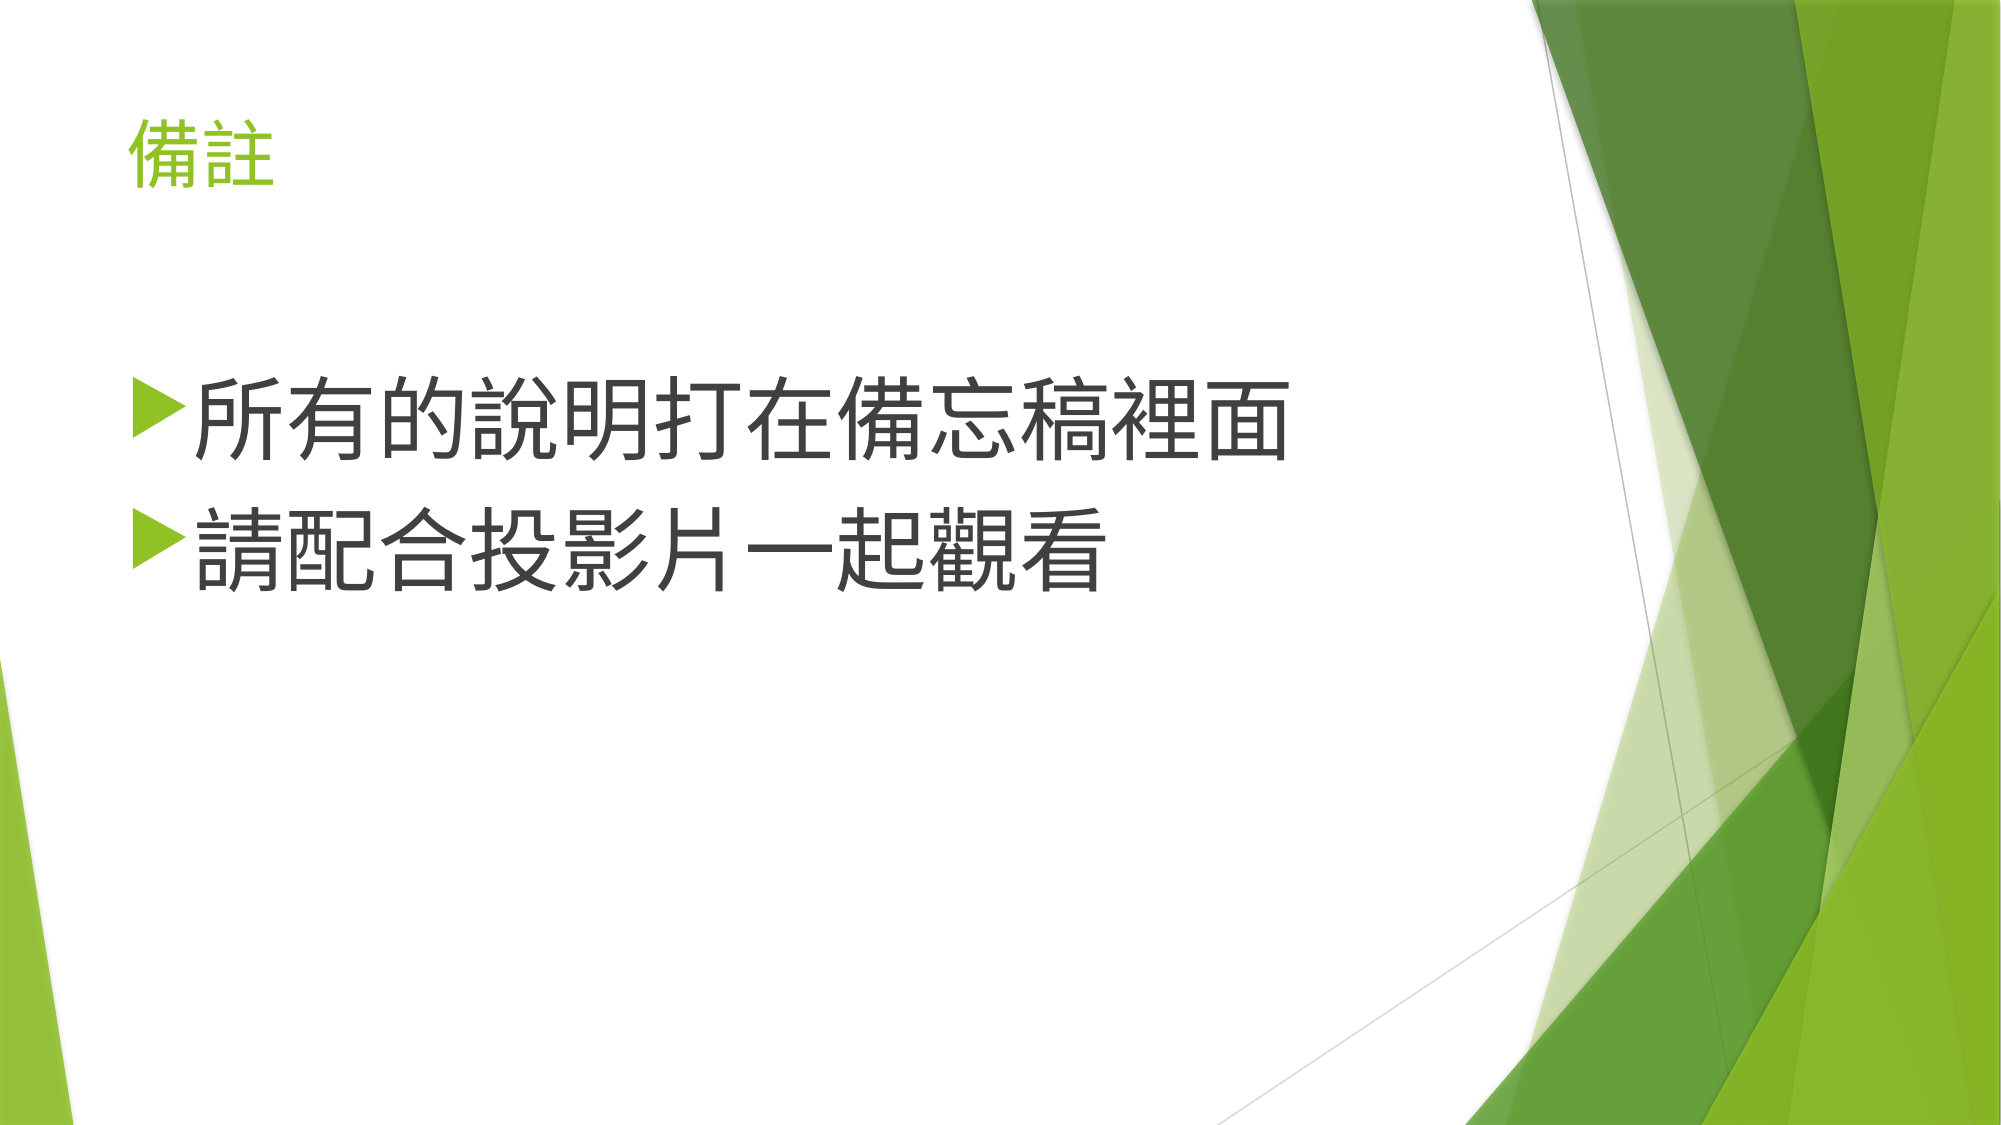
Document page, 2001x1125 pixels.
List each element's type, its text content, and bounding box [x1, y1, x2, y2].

title 備註 [111, 99, 1522, 317]
list 所有的說明打在備忘稿裡面 請配合投影片一起觀看 [111, 354, 1522, 992]
